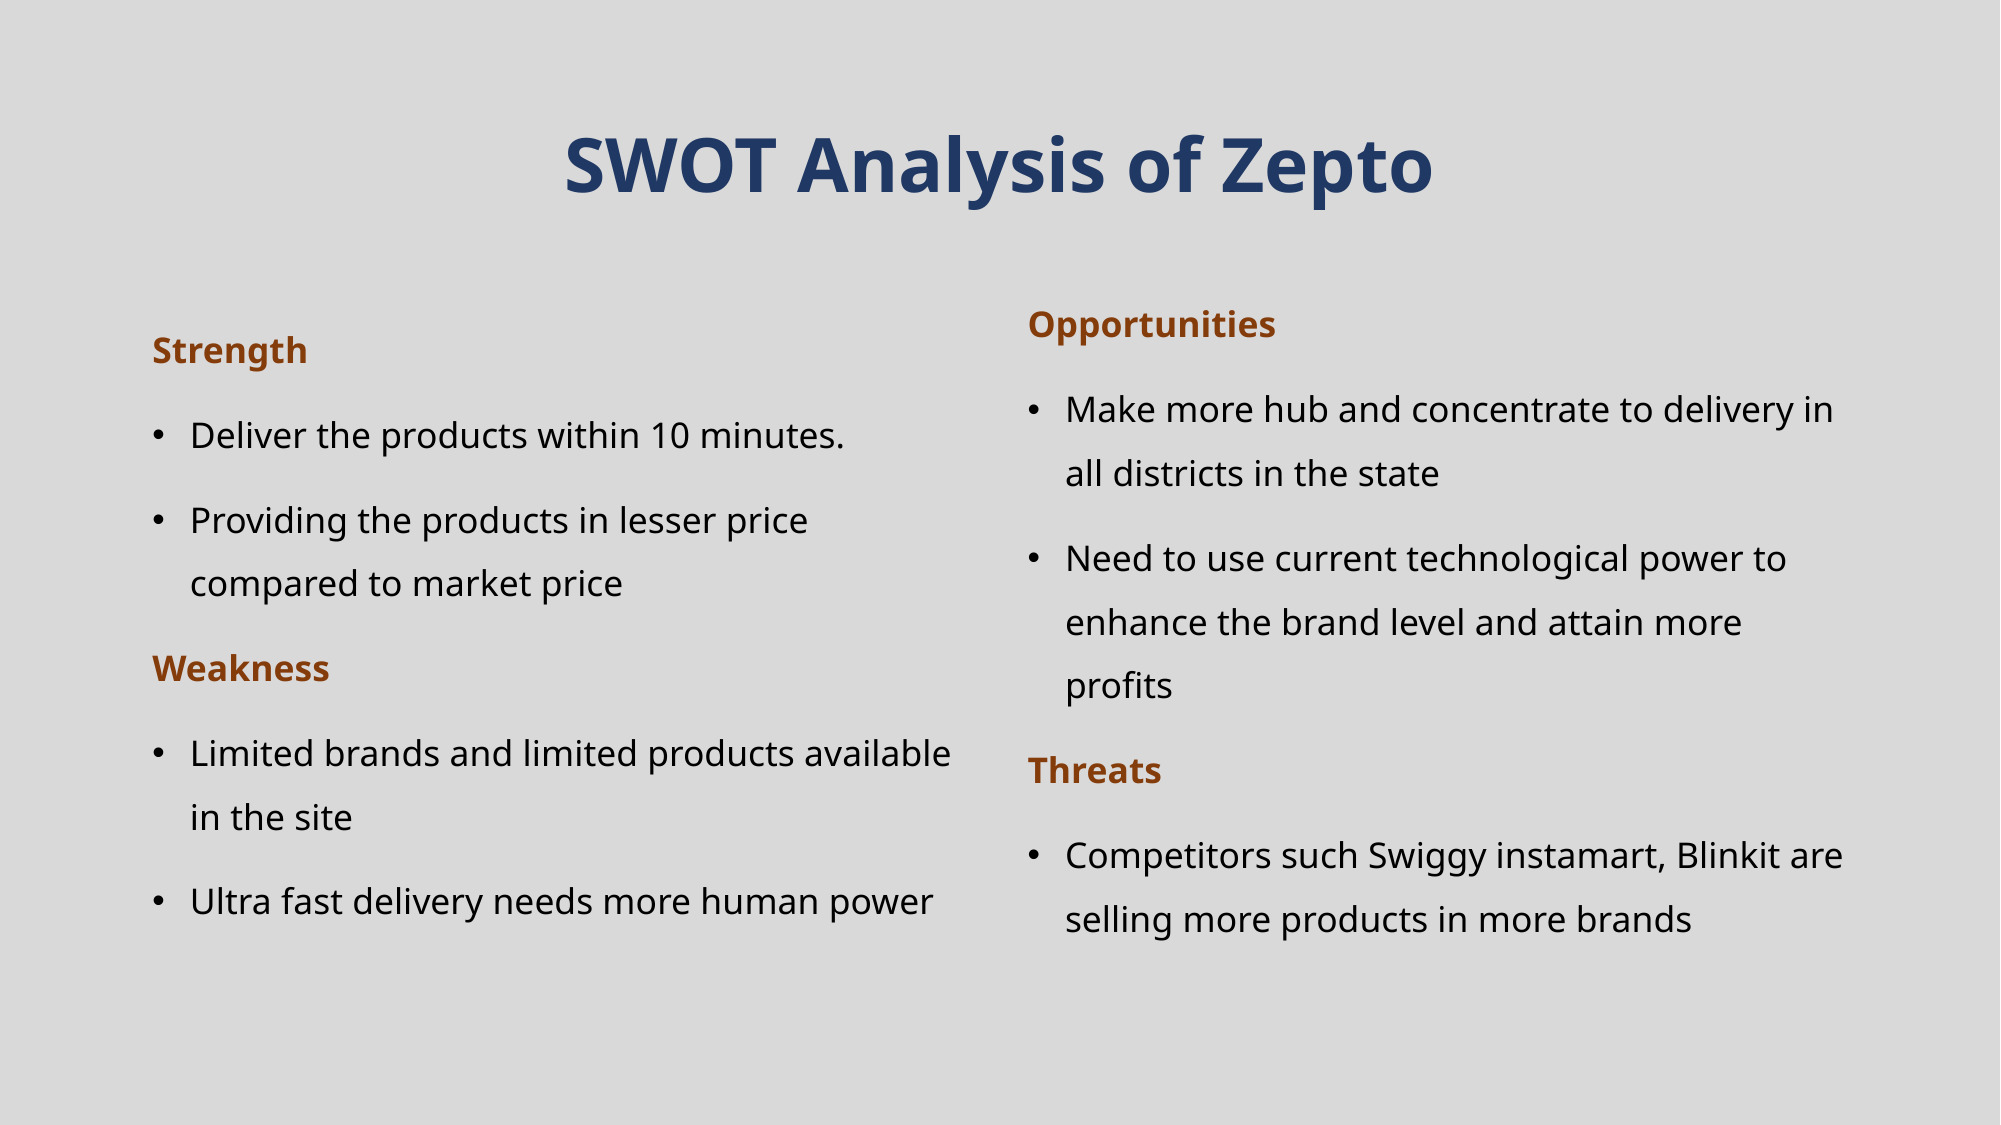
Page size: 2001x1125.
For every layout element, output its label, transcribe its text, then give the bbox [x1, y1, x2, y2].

list Strength Deliver the products within 10 minutes. Providing the products in lesser price compared to market price Weakness Limited brands and limited products available in the site Ultra fast delivery needs more human power [137, 299, 988, 1014]
title SWOT Analysis of Zepto [137, 59, 1863, 278]
list Opportunities Make more hub and concentrate to delivery in all districts in the state Need to use current technological power to enhance the brand level and attain more profits Threats Competitors such Swiggy instamart, Blinkit are selling more products in more brands [1012, 299, 1863, 1014]
